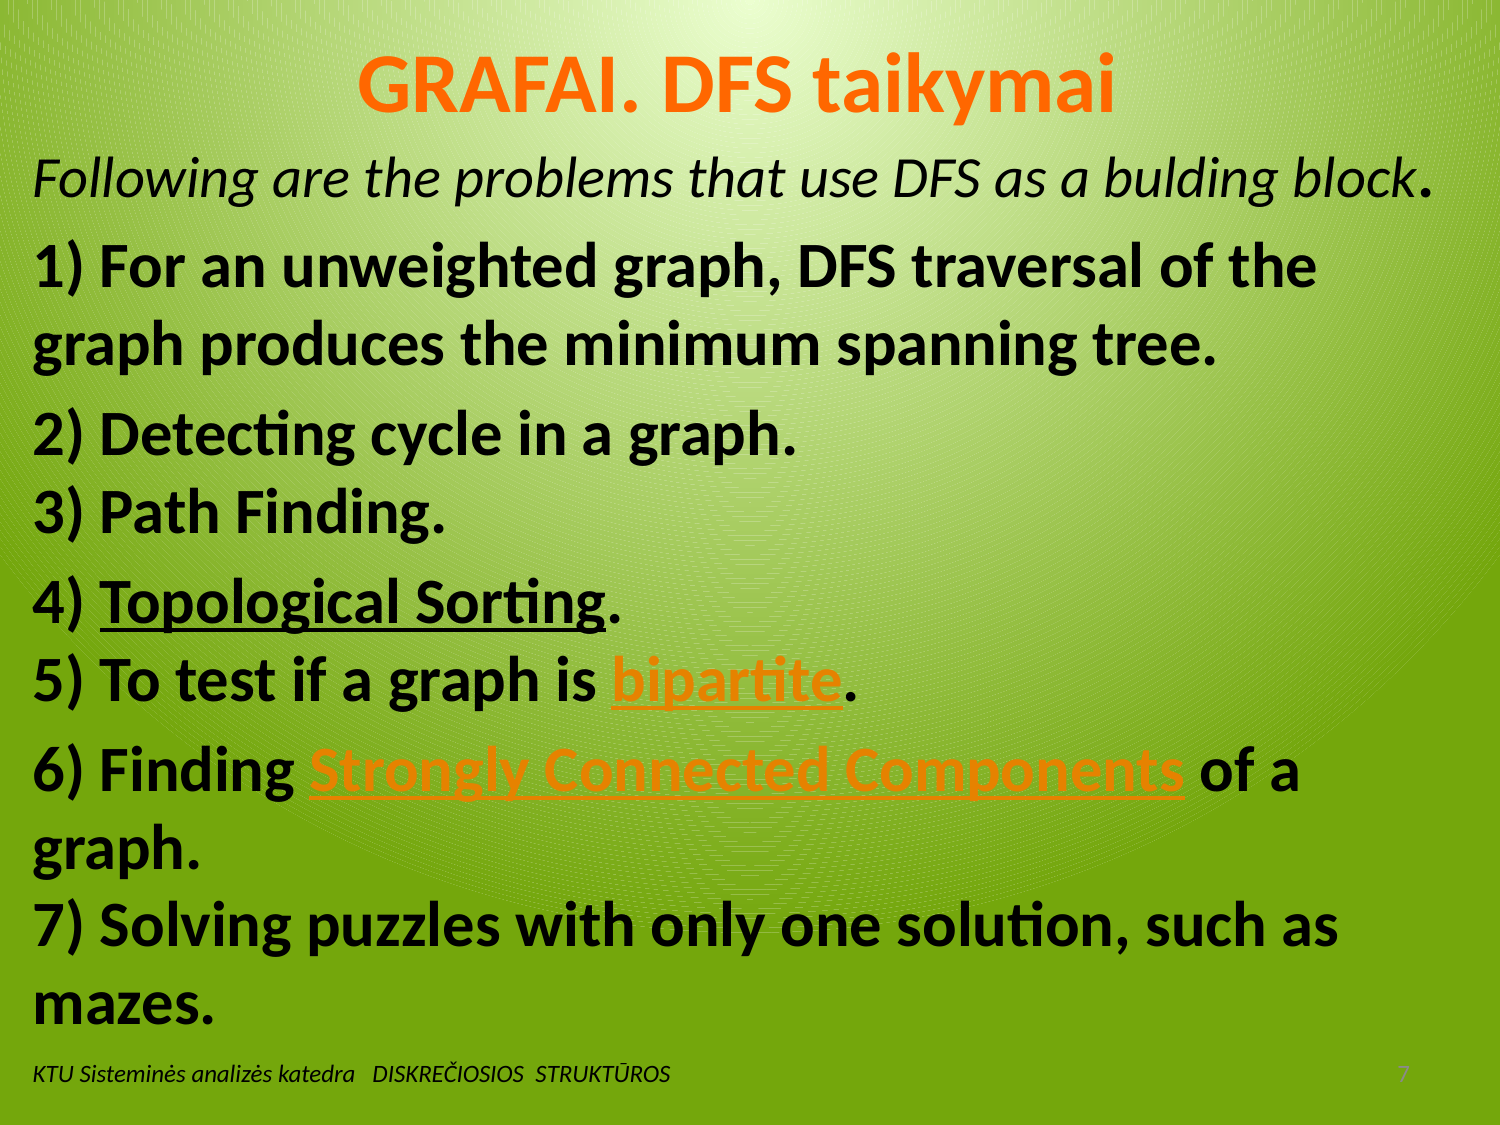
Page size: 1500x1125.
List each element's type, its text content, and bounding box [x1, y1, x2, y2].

footer KTU Sisteminės analizės katedra DISKREČIOSIOS STRUKTŪROS [17, 1042, 1483, 1103]
subtitle Following are the problems that use DFS as a bulding block. 1) For an unweighted graph, DFS traversal of the graph produces the minimum spanning tree. 2) Detecting cycle in a graph. 3) Path Finding. 4) Topological Sorting. 5) To test if a graph is bipartite. 6) Finding Strongly Connected Components of a graph. 7) Solving puzzles with only one solution, such as mazes. [17, 125, 1500, 1059]
title GRAFAI. DFS taikymai [100, 19, 1376, 125]
